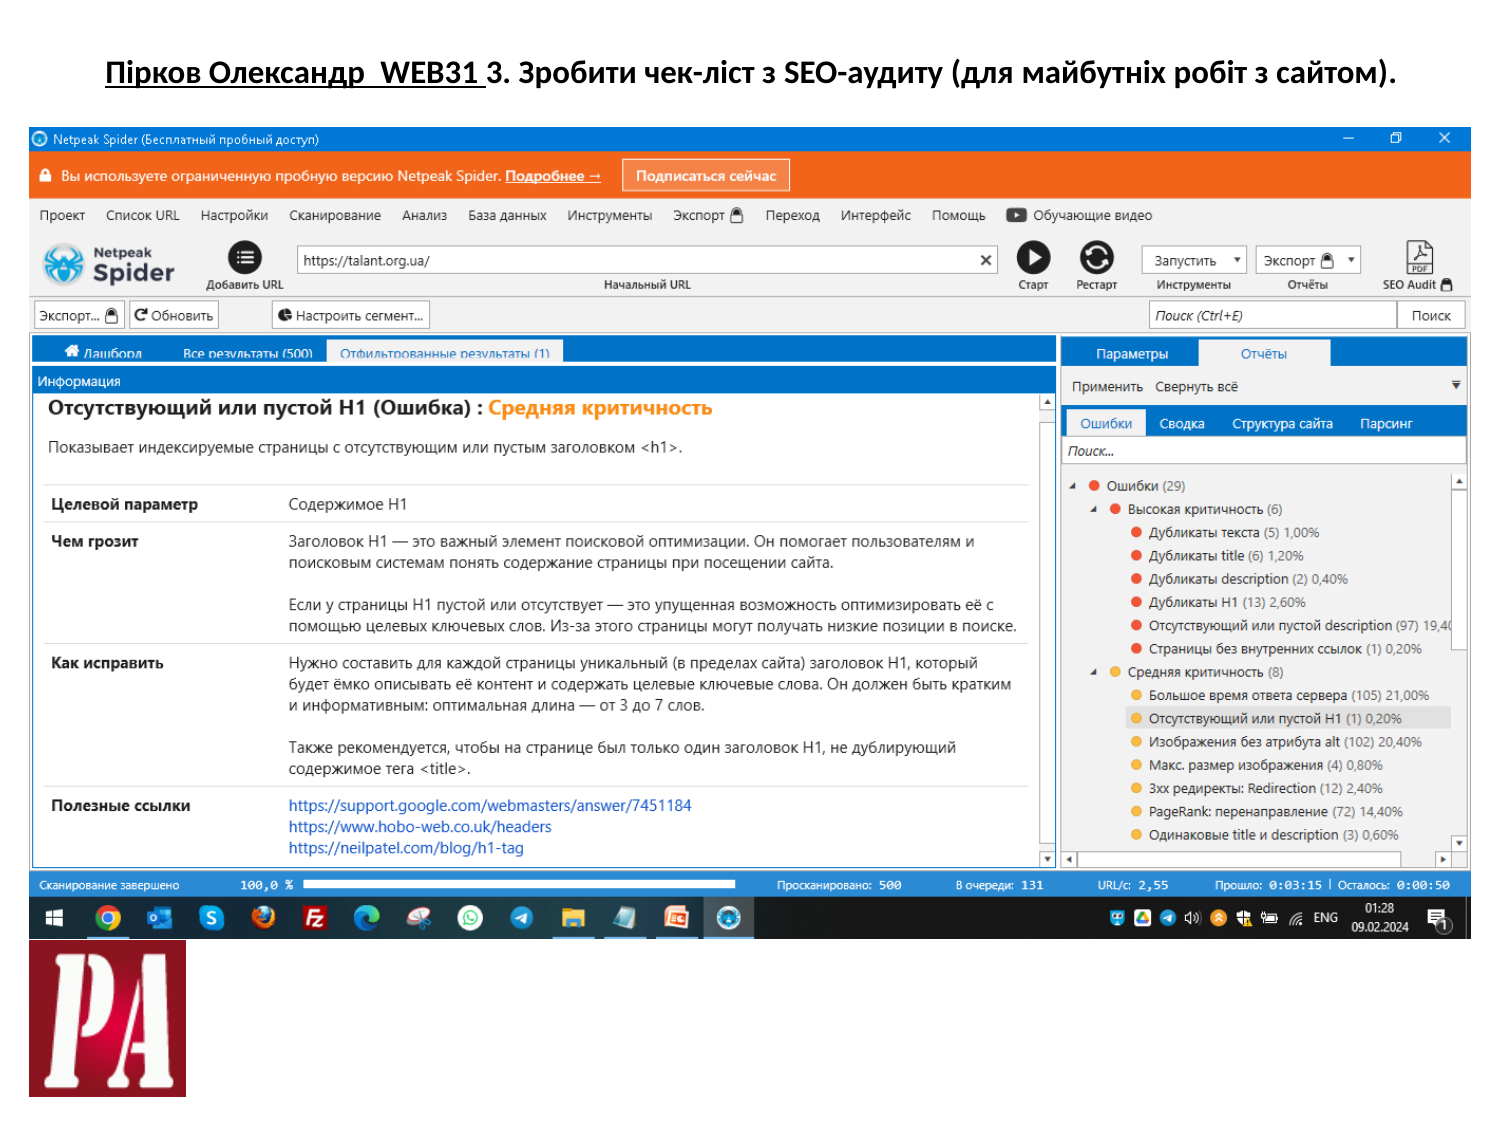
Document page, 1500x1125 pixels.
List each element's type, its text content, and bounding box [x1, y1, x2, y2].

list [29, 127, 1471, 939]
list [29, 947, 186, 1097]
title Пірков Олександр WEB31 3. Зробити чек-ліст з SEO-аудиту (для майбутніх робіт з сайтом). [76, 42, 1427, 126]
